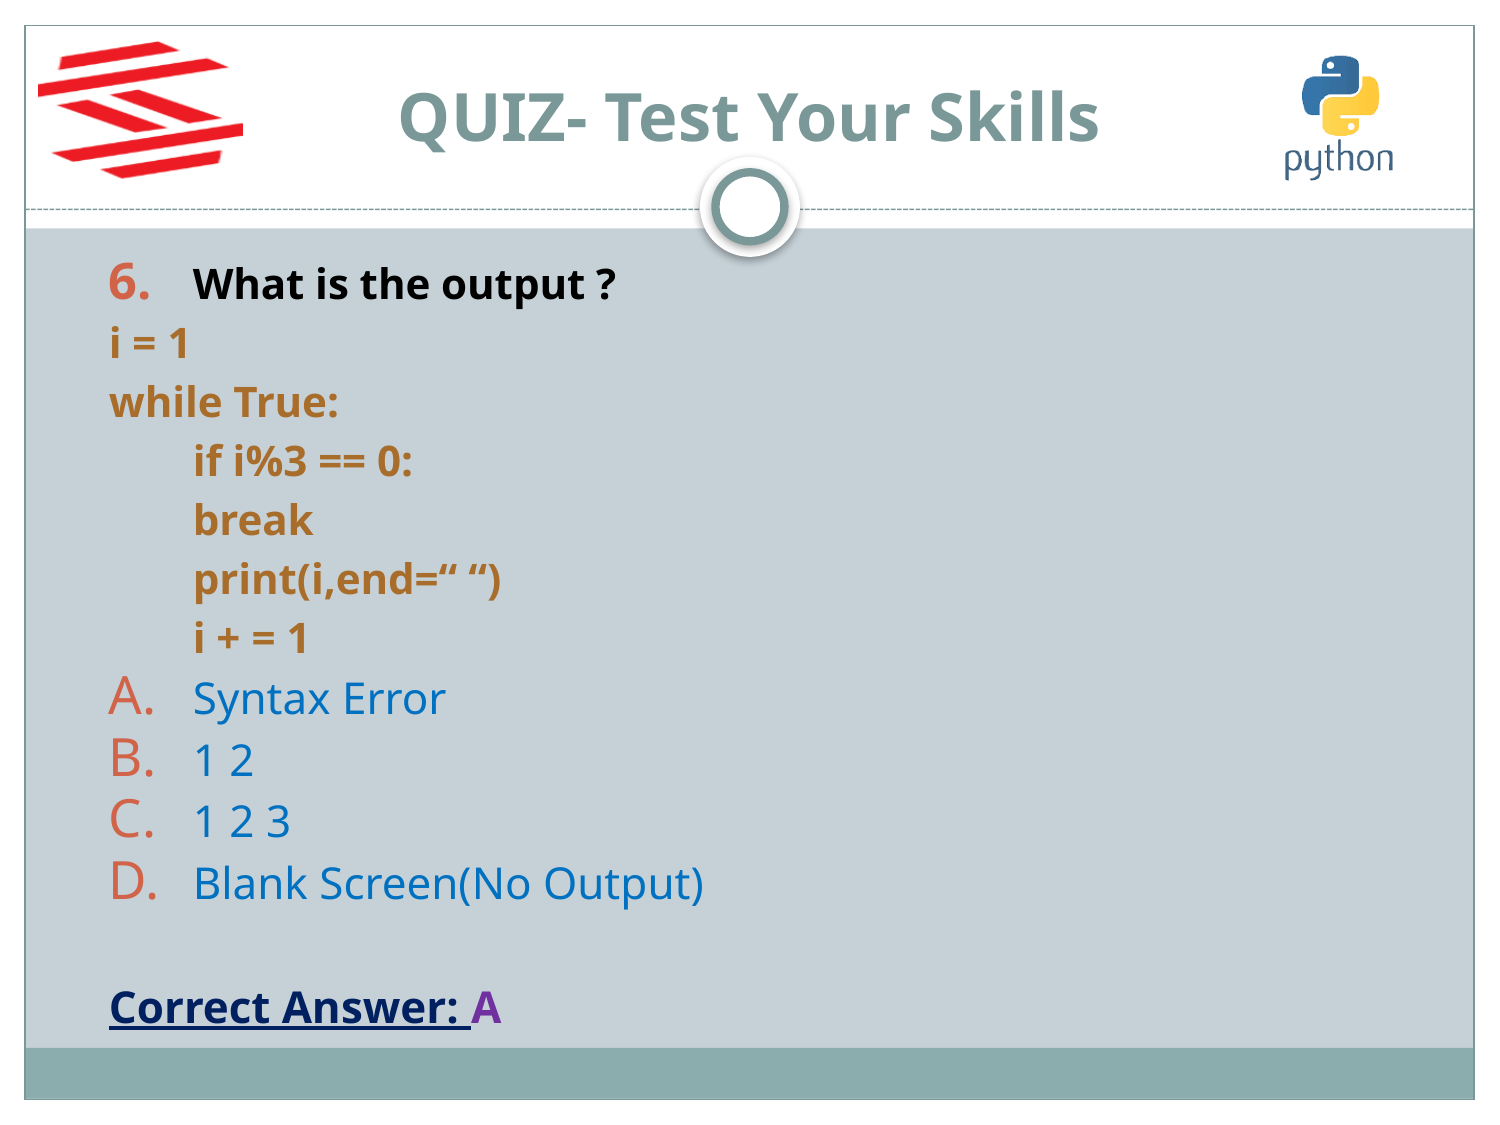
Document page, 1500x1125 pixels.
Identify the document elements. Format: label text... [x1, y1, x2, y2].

title QUIZ- Test Your Skills [237, 37, 1450, 162]
list What is the output ? i = 1 while True: if i%3 == 0: break print(i,end=“ “) i + = 1 Syntax Error 1 2 1 2 3 Blank Screen(No Output) Correct Answer: A [49, 250, 1445, 1047]
picture [1206, 53, 1471, 186]
picture [37, 40, 243, 185]
